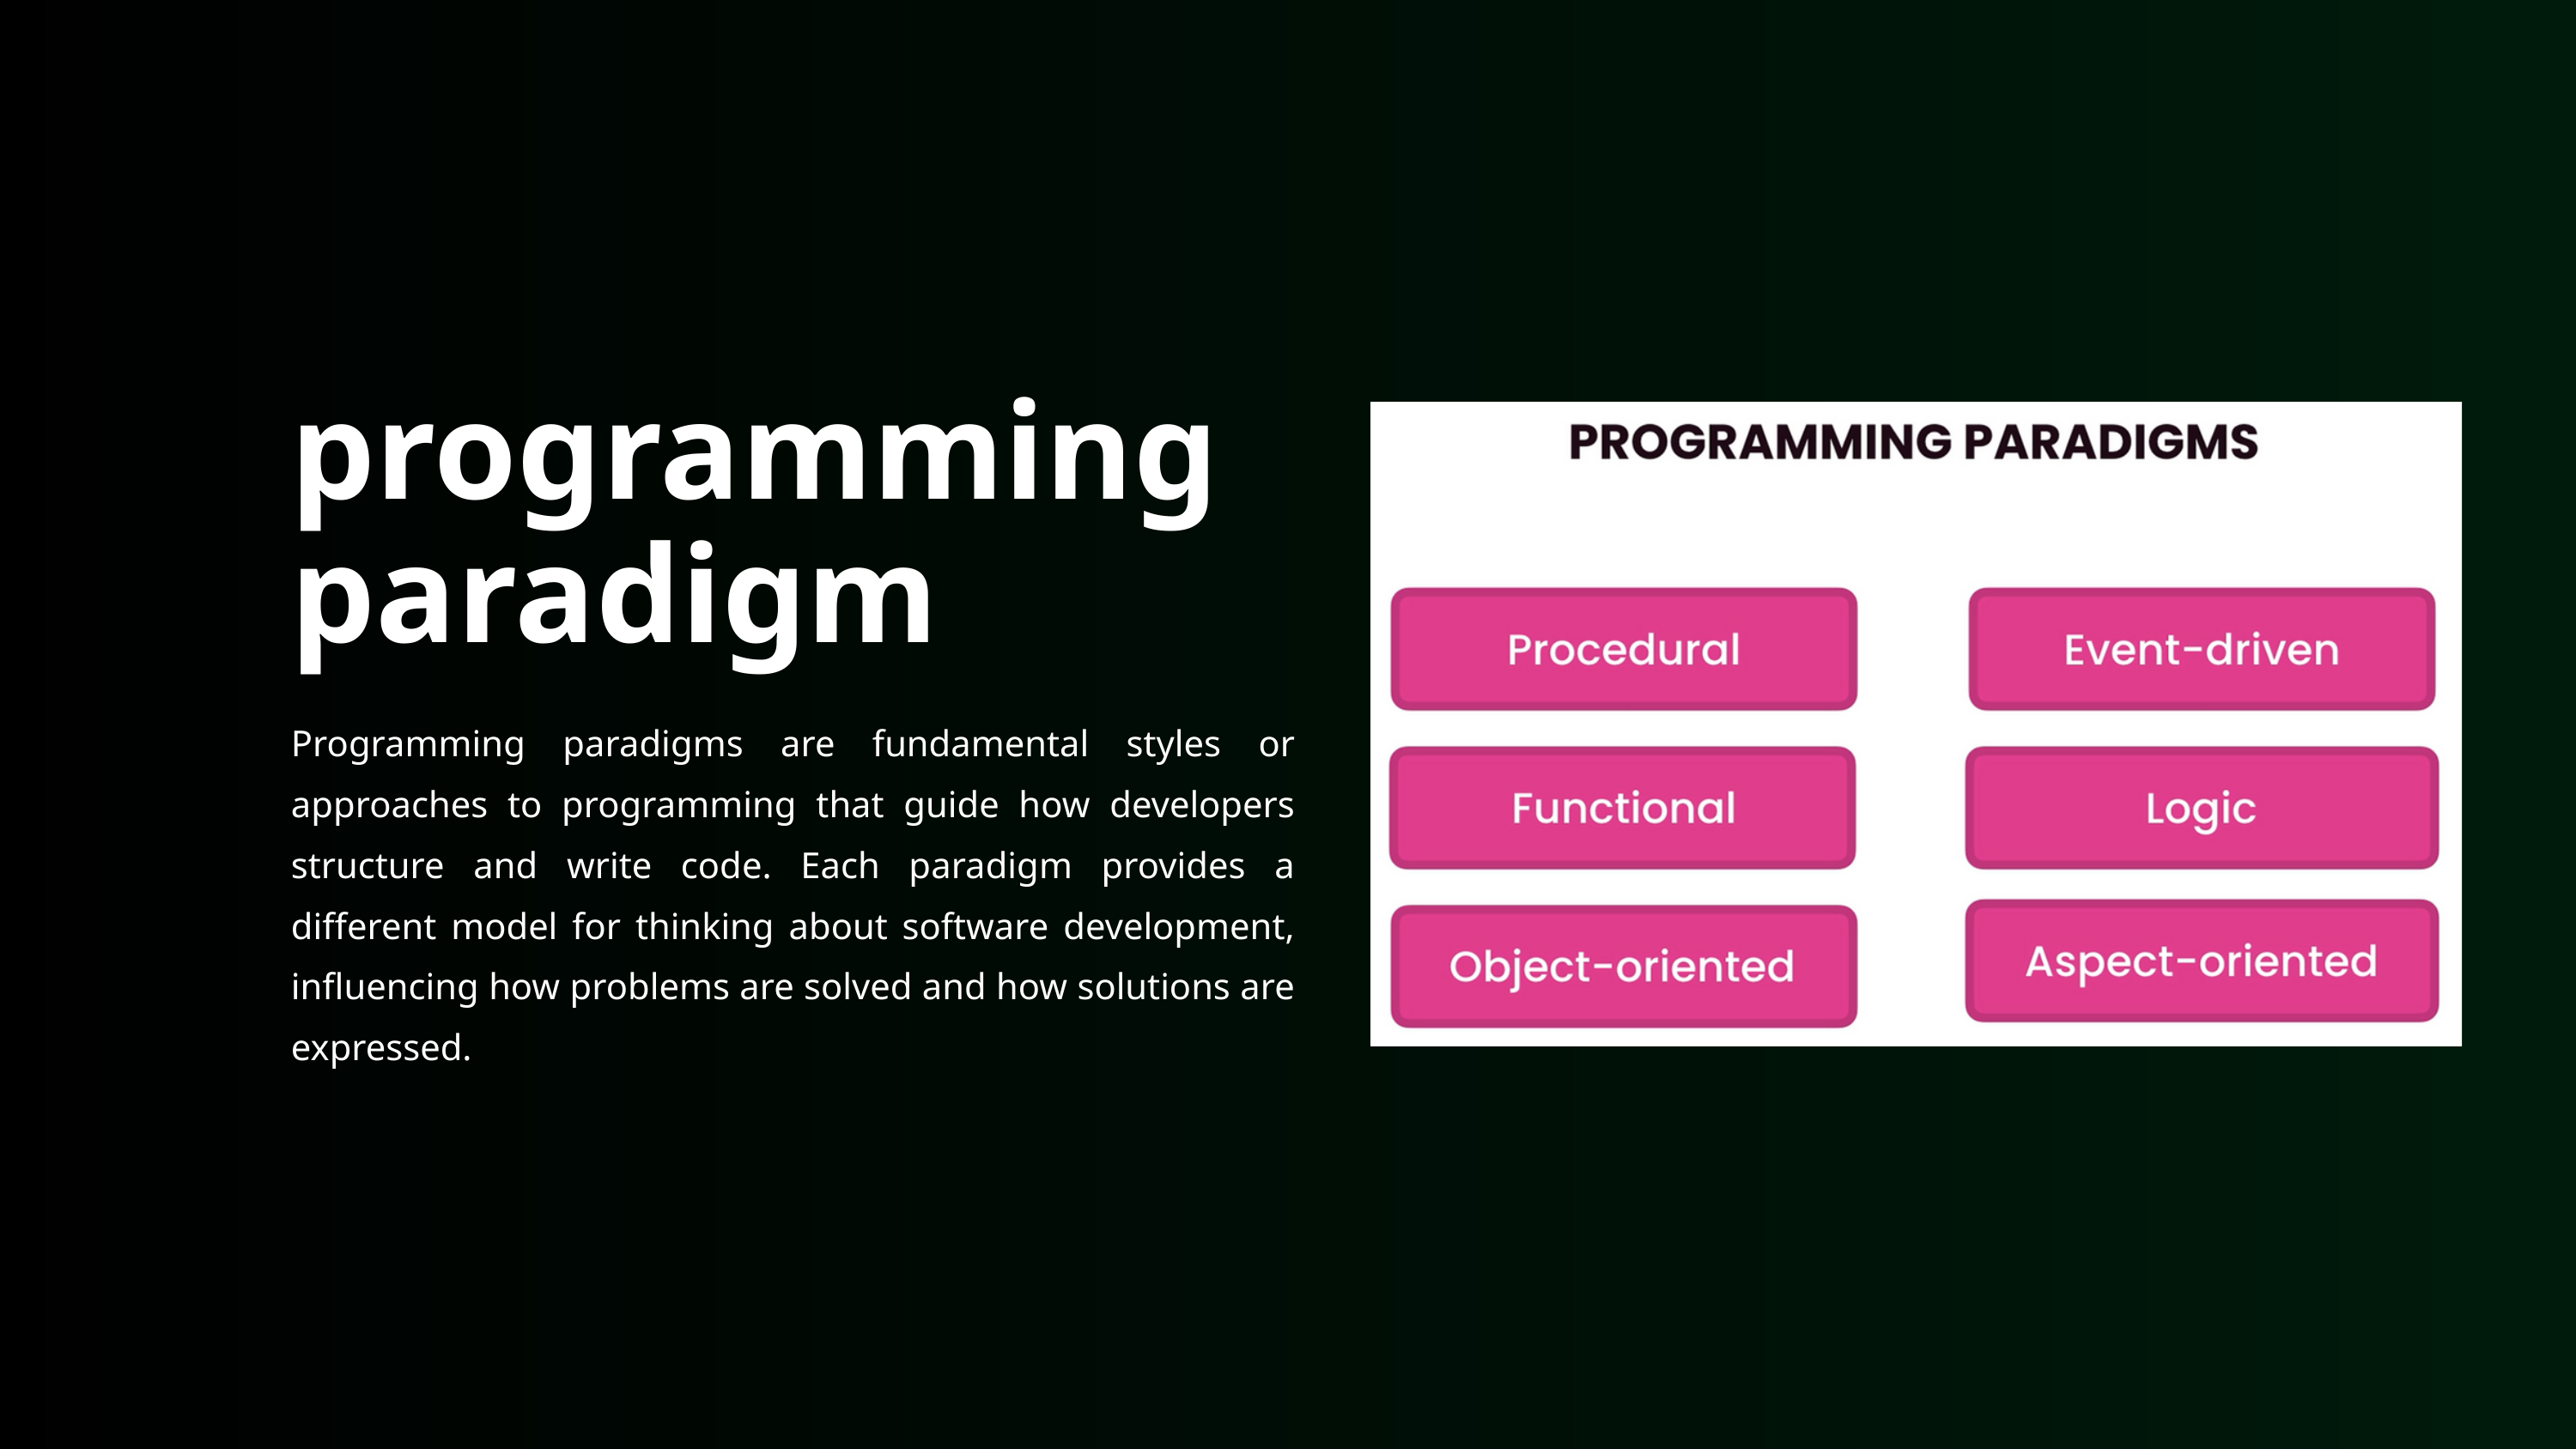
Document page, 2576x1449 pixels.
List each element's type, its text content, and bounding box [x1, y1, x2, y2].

text_box programming paradigm [290, 382, 1390, 670]
text_box [1370, 402, 2463, 1046]
text_box Programming paradigms are fundamental styles or approaches to programming that guide how developers structure and write code. Each paradigm provides a different model for thinking about software development, influencing how problems are solved and how solutions are expressed. [290, 703, 1296, 1069]
